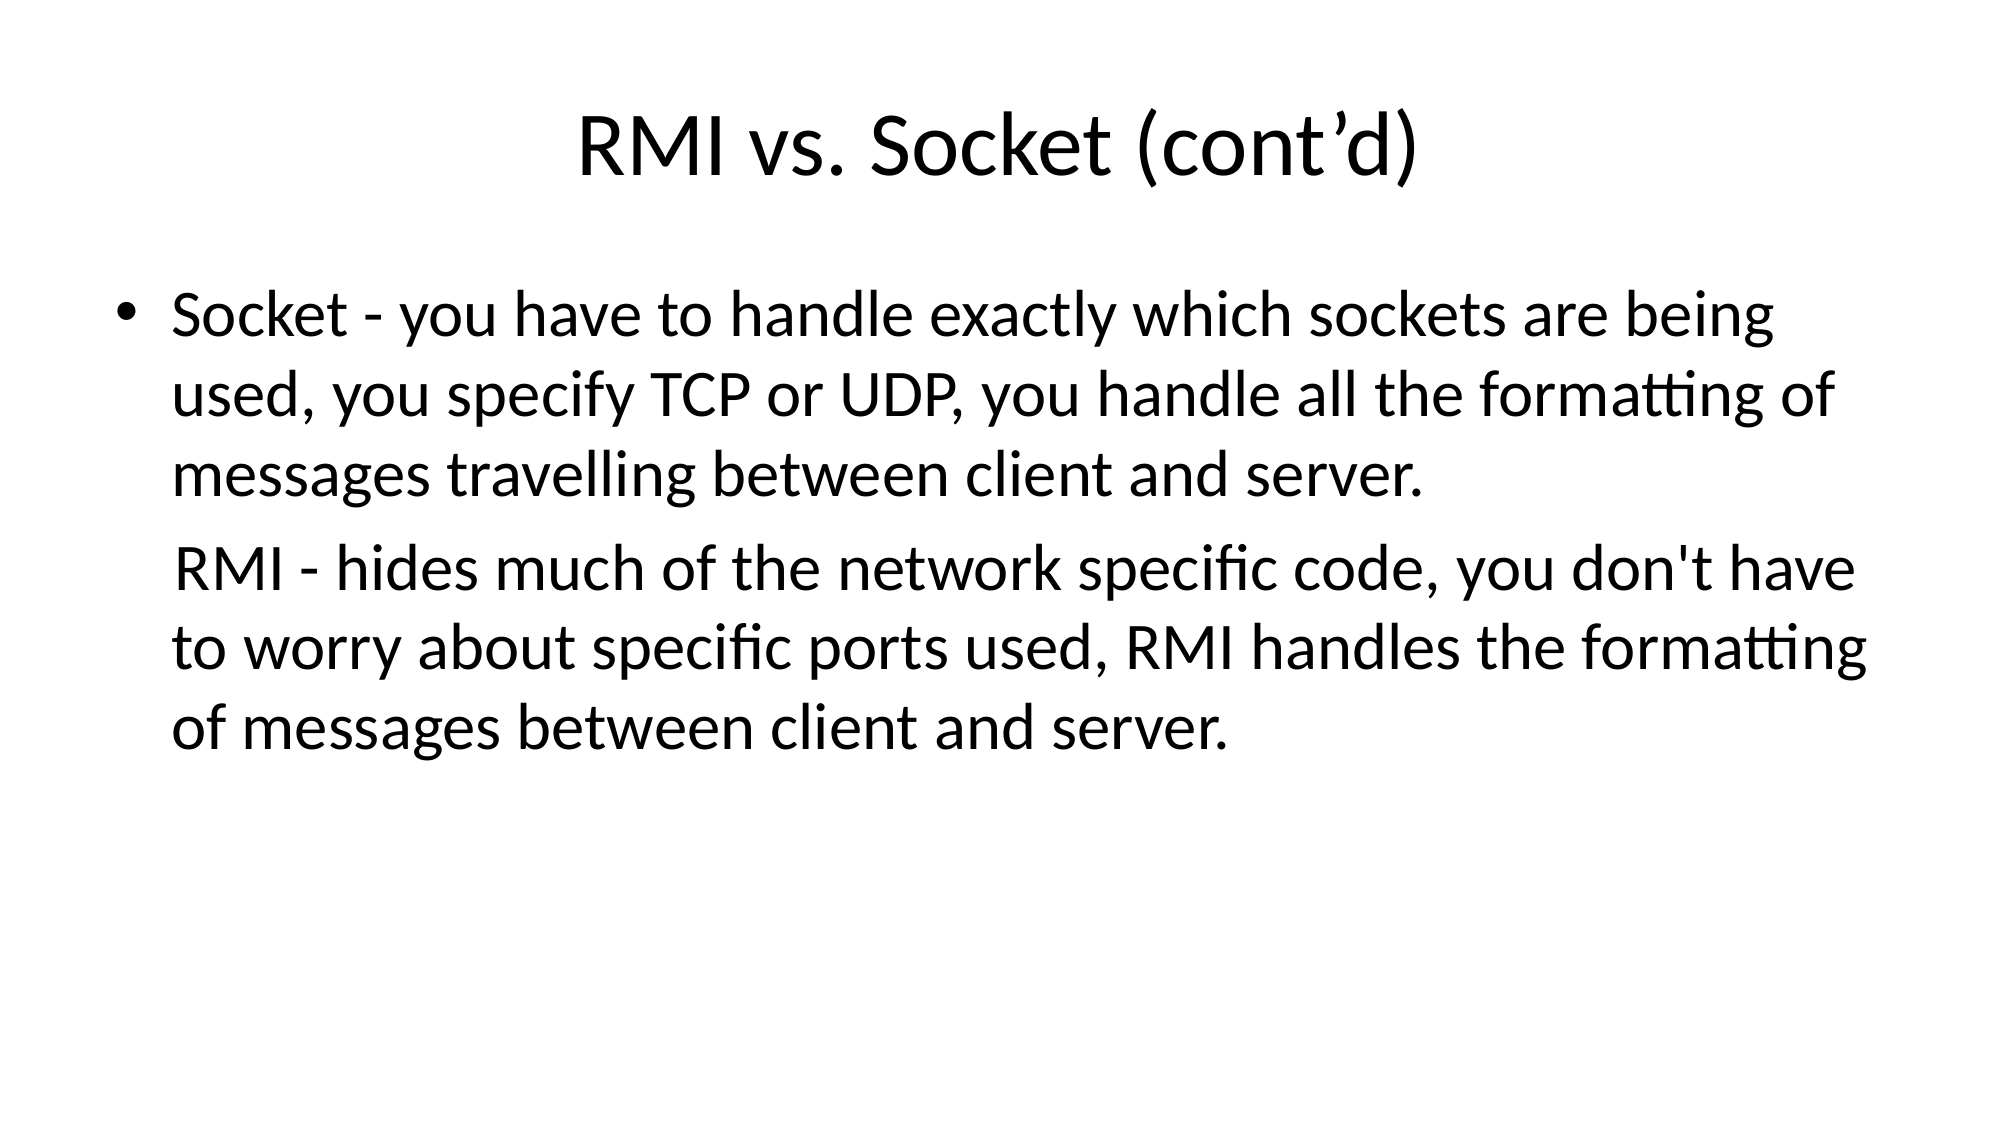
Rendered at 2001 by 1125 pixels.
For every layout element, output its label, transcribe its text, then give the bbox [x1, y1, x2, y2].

title RMI vs. Socket (cont’d) [99, 45, 1900, 233]
list Socket - you have to handle exactly which sockets are being used, you specify TCP or UDP, you handle all the formatting of messages travelling between client and server. RMI - hides much of the network specific code, you don't have to worry about specific ports used, RMI handles the formatting of messages between client and server. [99, 262, 1900, 1005]
